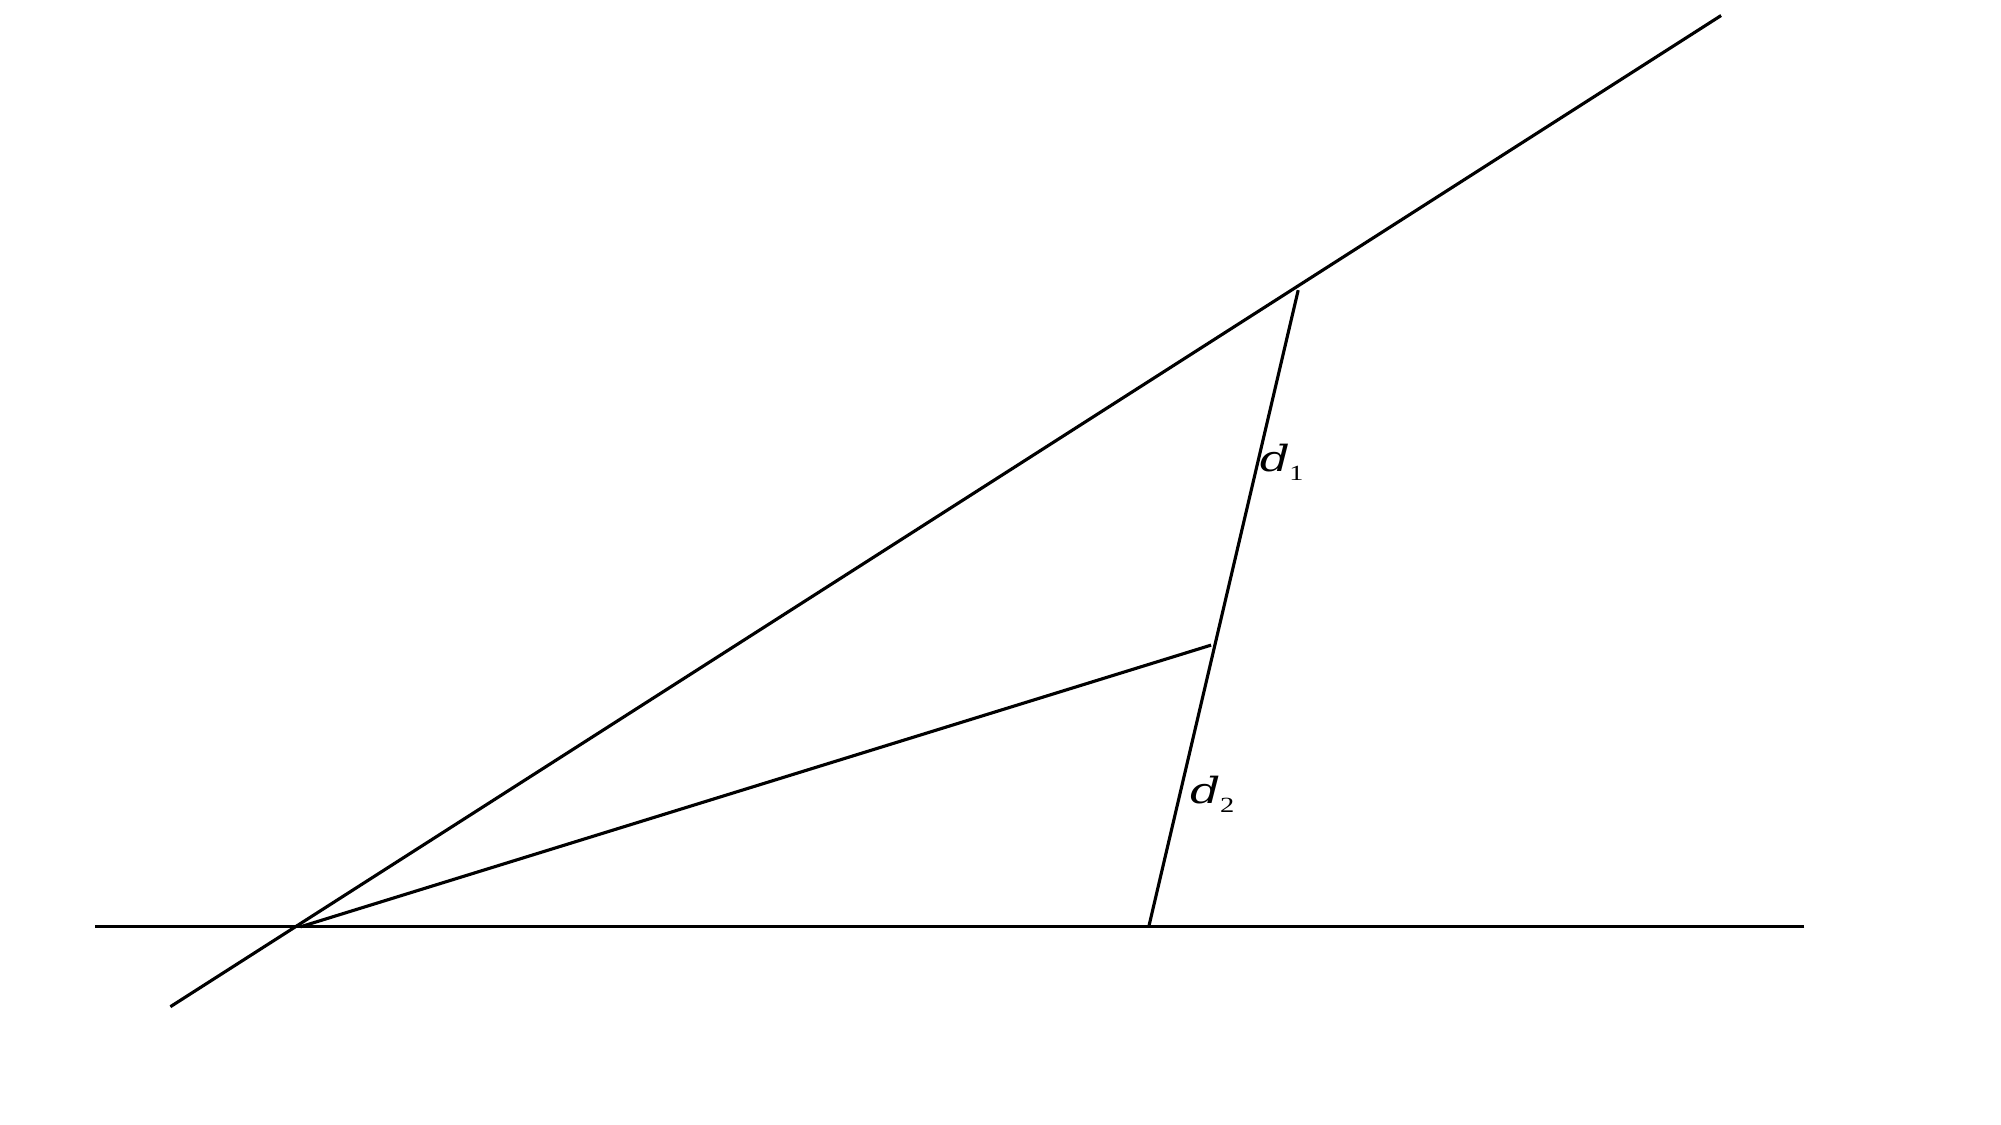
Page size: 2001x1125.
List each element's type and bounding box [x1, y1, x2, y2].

text_box [170, 15, 1722, 926]
text_box [300, 645, 1212, 926]
text_box [1148, 290, 1299, 926]
text_box [170, 927, 1722, 1007]
